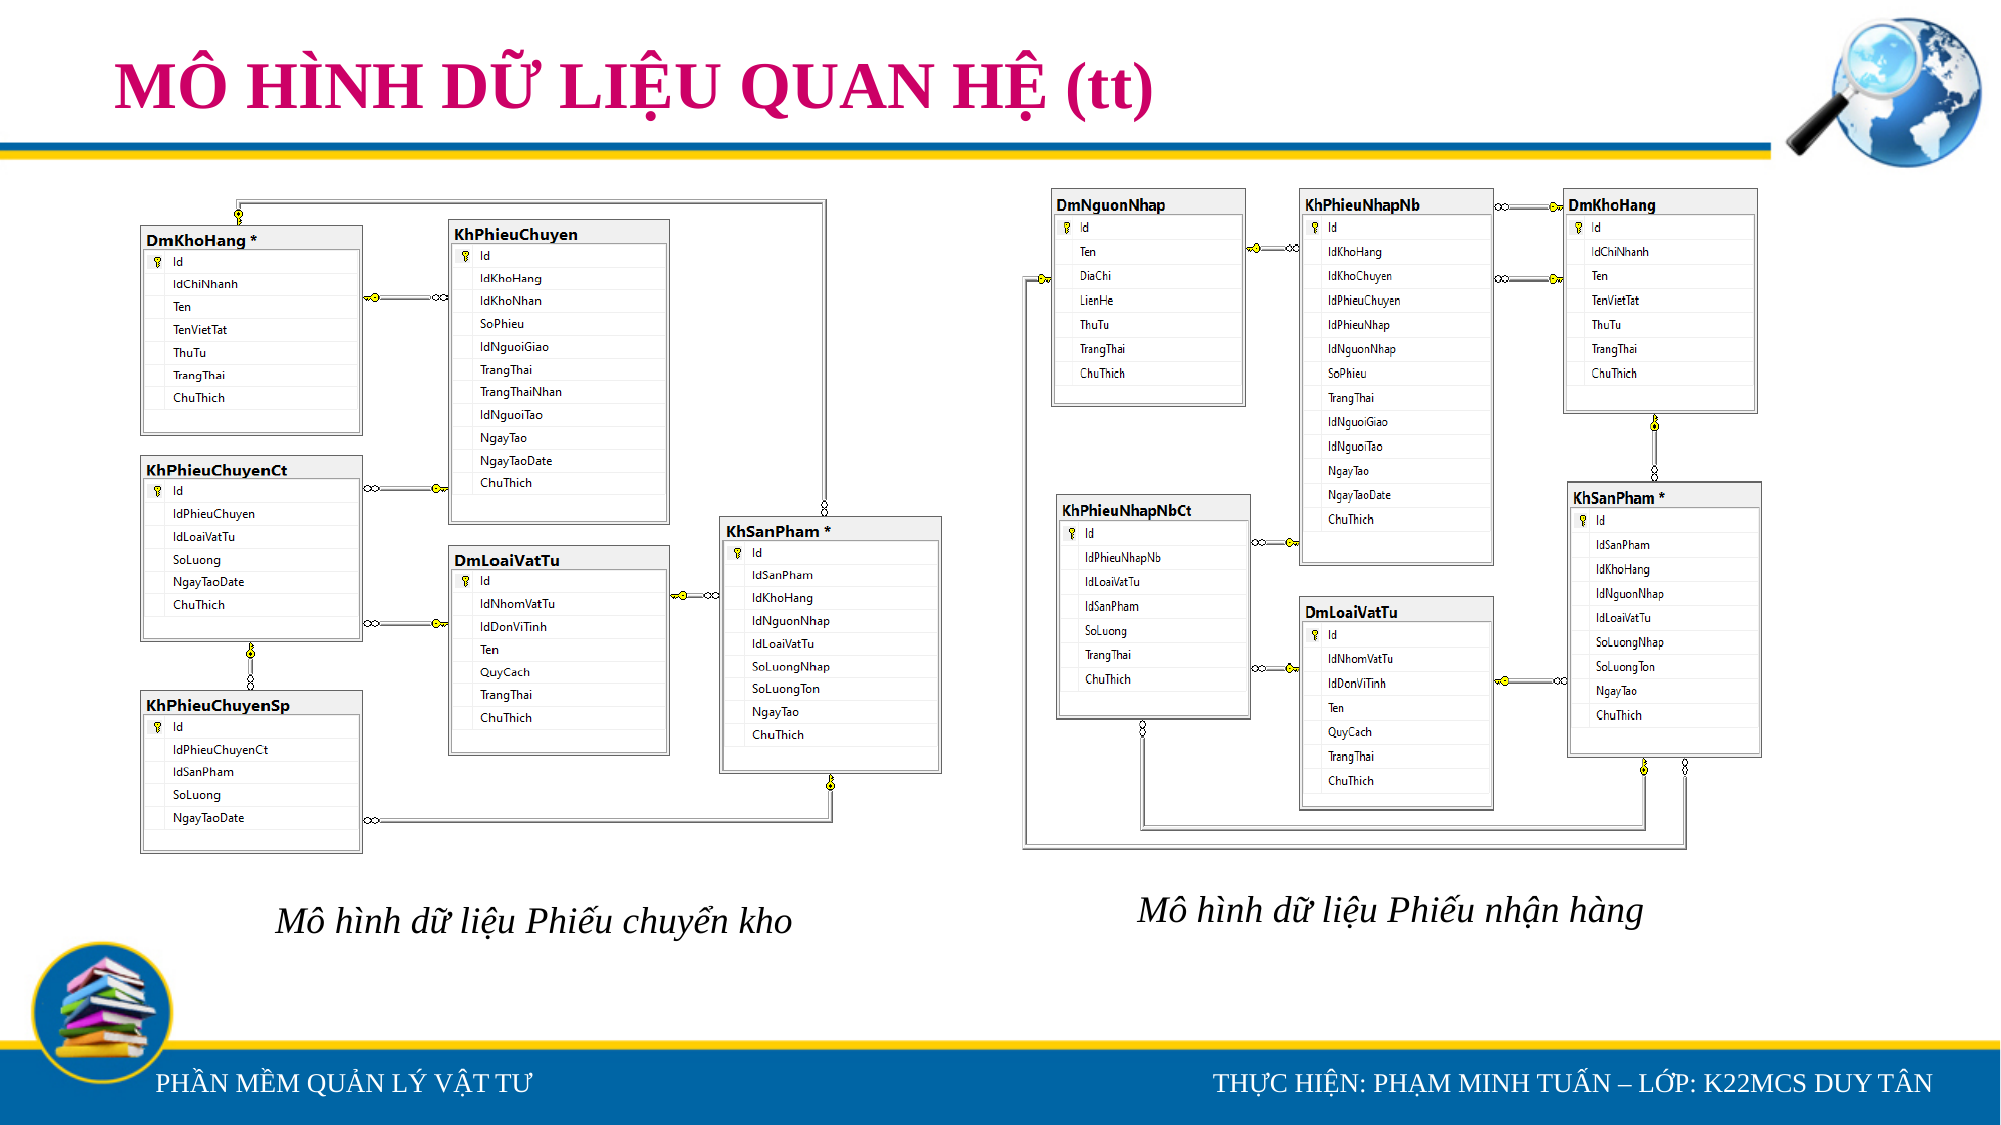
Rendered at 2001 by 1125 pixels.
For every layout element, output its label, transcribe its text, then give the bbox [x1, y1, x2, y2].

title MÔ HÌNH DỮ LIỆU QUAN HỆ (tt) [99, 32, 1768, 141]
picture [0, 0, 2001, 1125]
text_box Mô hình dữ liệu Phiếu nhận hàng [1014, 877, 1768, 938]
text_box Mô hình dữ liệu Phiếu chuyển kho [133, 889, 936, 949]
